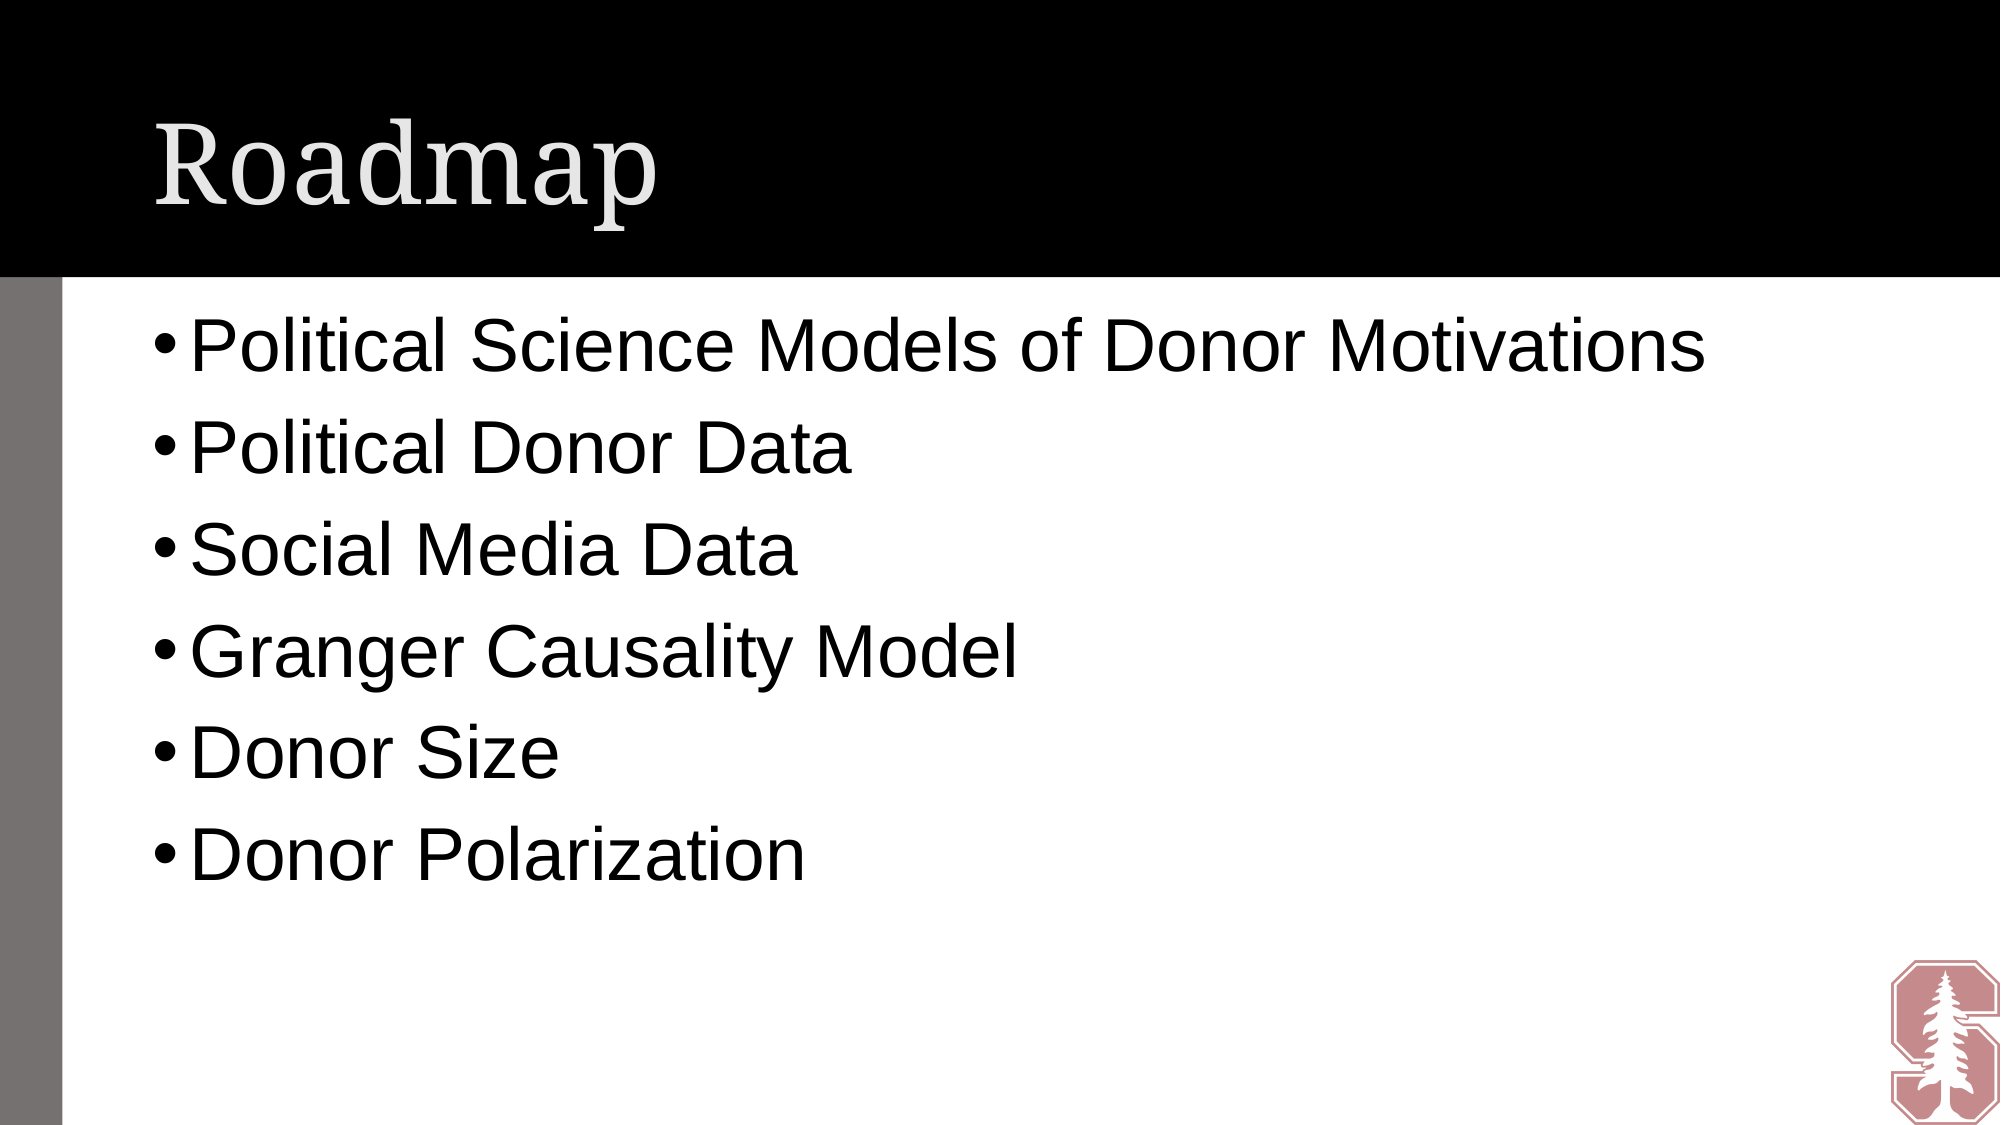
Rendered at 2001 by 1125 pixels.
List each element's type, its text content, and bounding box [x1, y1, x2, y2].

title Roadmap [137, 59, 1863, 278]
list Political Science Models of Donor Motivations Political Donor Data Social Media Data Granger Causality Model Donor Size Donor Polarization [137, 299, 2000, 1014]
